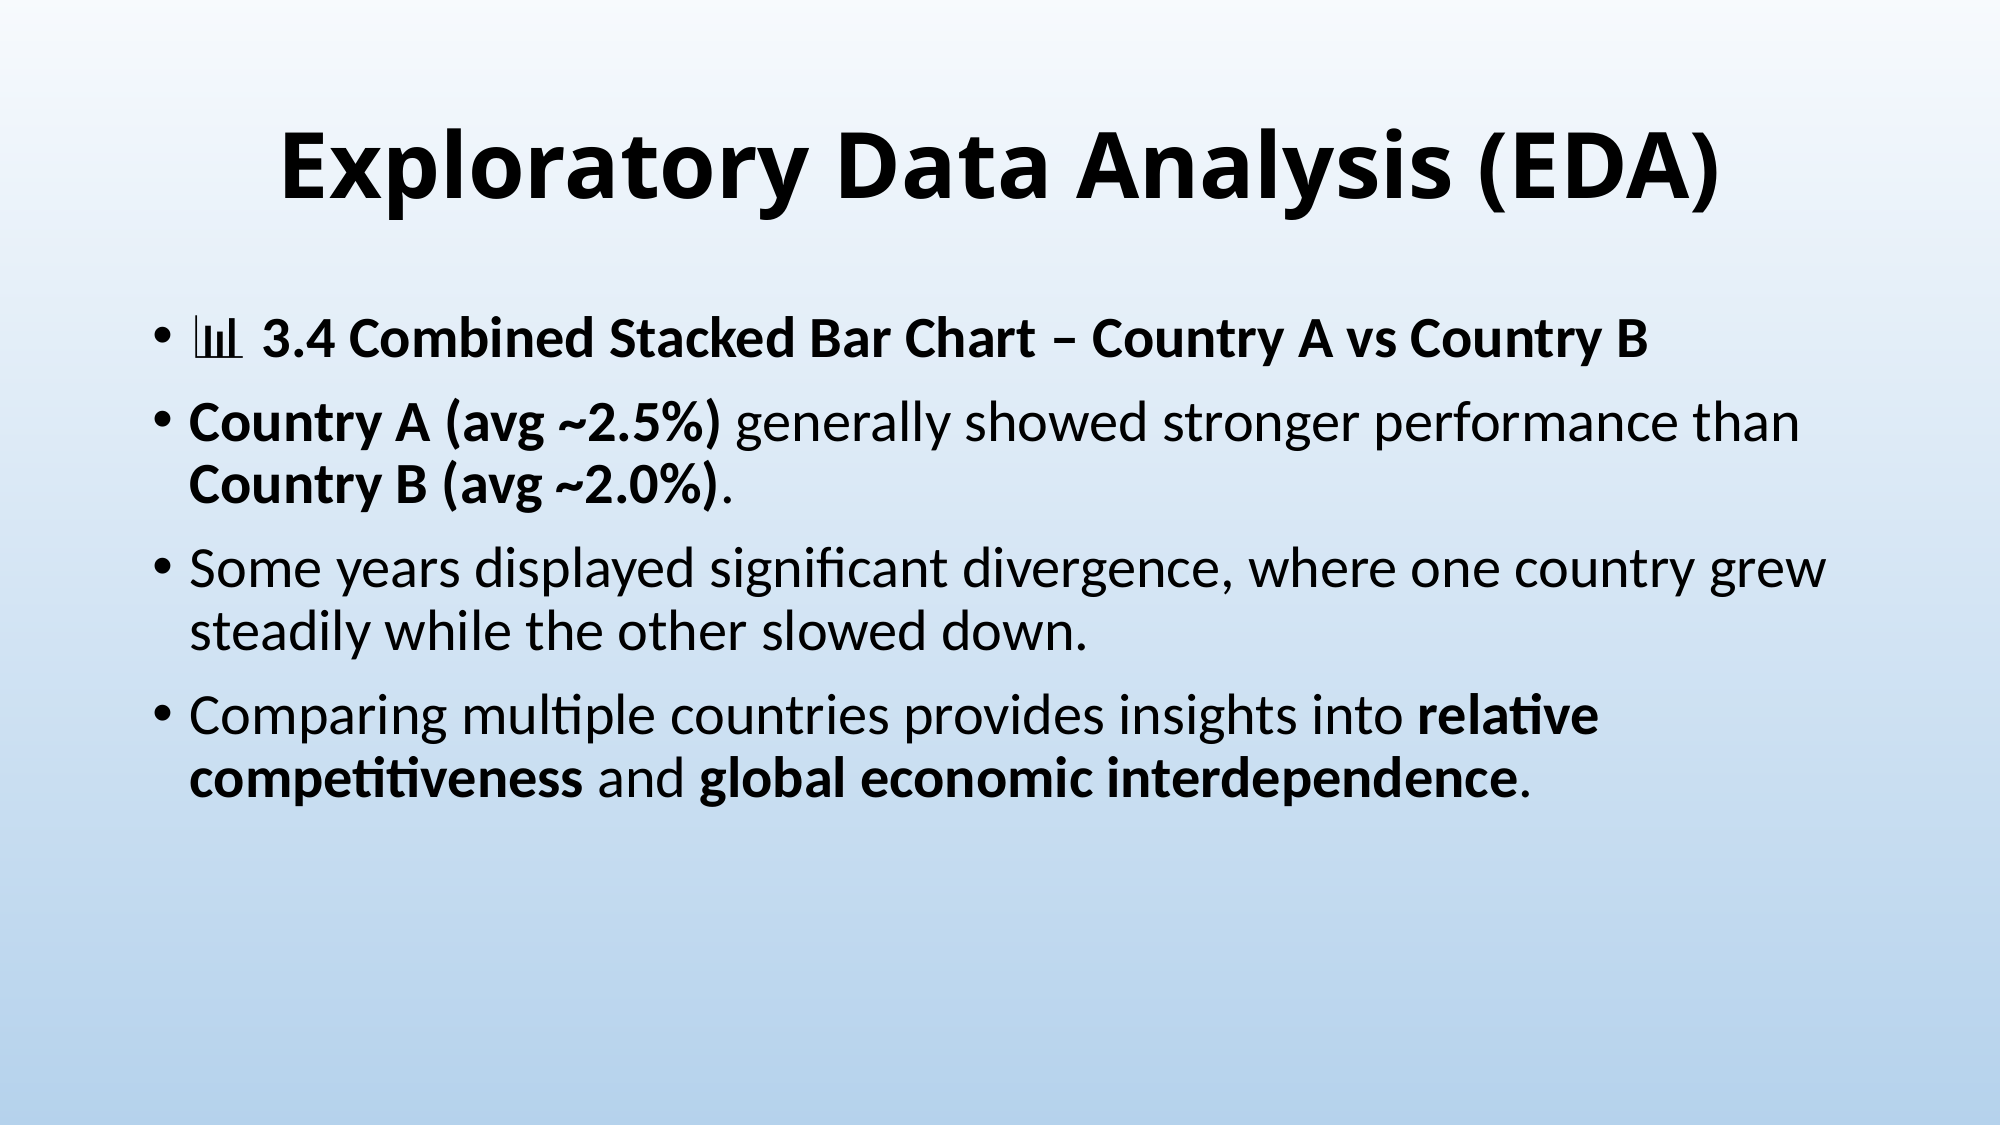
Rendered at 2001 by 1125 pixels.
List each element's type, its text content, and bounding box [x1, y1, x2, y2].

list 📊 3.4 Combined Stacked Bar Chart – Country A vs Country B Country A (avg ~2.5%) generally showed stronger performance than Country B (avg ~2.0%). Some years displayed significant divergence, where one country grew steadily while the other slowed down. Comparing multiple countries provides insights into relative competitiveness and global economic interdependence. [137, 299, 1863, 1014]
title Exploratory Data Analysis (EDA) [137, 59, 1863, 278]
